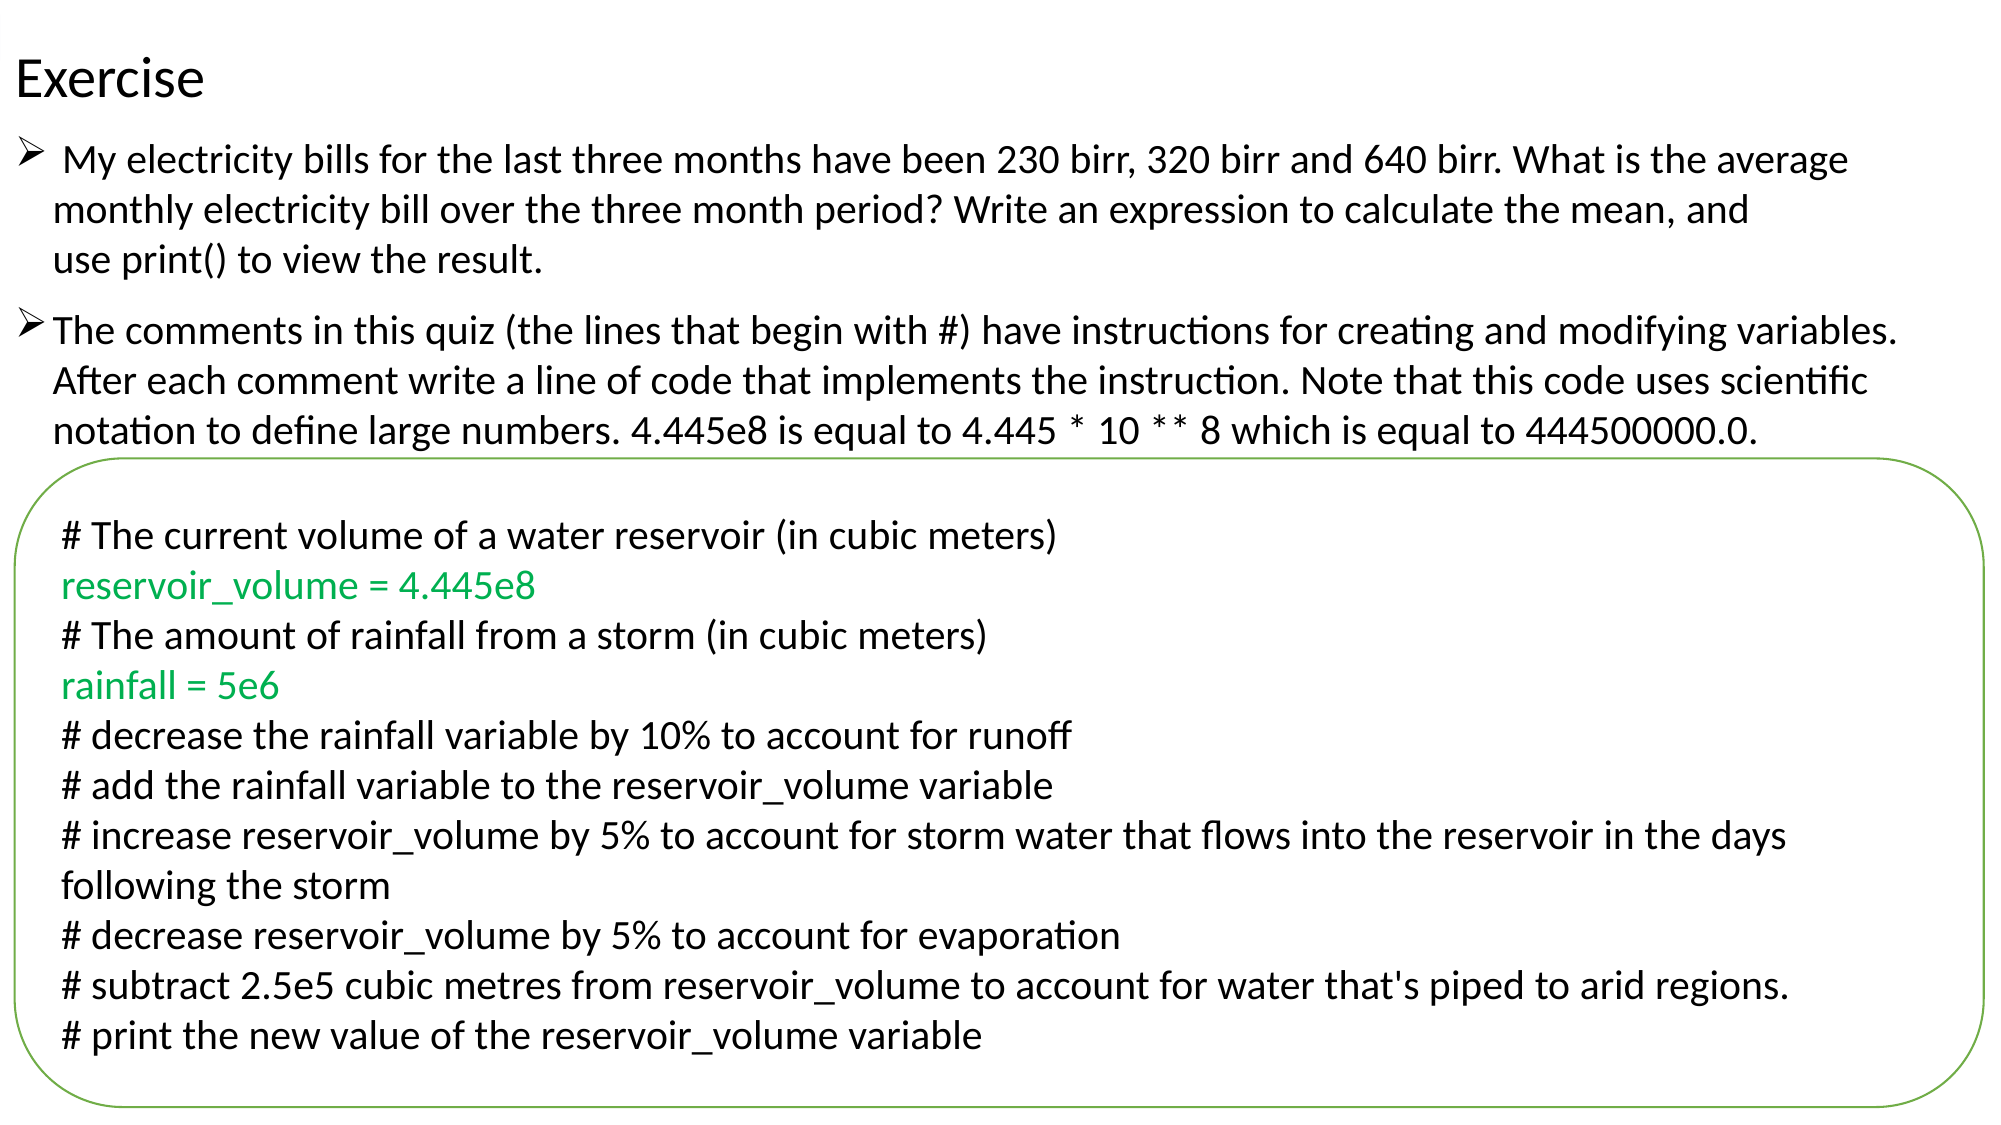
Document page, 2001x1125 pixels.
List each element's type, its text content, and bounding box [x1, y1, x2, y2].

text_box # The current volume of a water reservoir (in cubic meters) reservoir_volume = 4.445e8 # The amount of rainfall from a storm (in cubic meters) rainfall = 5e6 # decrease the rainfall variable by 10% to account for runoff # add the rainfall variable to the reservoir_volume variable # increase reservoir_volume by 5% to account for storm water that flows into the reservoir in the days following the storm # decrease reservoir_volume by 5% to account for evaporation # subtract 2.5e5 cubic metres from reservoir_volume to account for water that's piped to arid regions. # print the new value of the reservoir_volume variable [13, 457, 1985, 1109]
list Exercise My electricity bills for the last three months have been 230 birr, 320 birr and 640 birr. What is the average monthly electricity bill over the three month period? Write an expression to calculate the mean, and use print() to view the result. The comments in this quiz (the lines that begin with #) have instructions for creating and modifying variables. After each comment write a line of code that implements the instruction. Note that this code uses scientific notation to define large numbers. 4.445e8 is equal to 4.445 * 10 ** 8 which is equal to 444500000.0. [0, 40, 1984, 1125]
